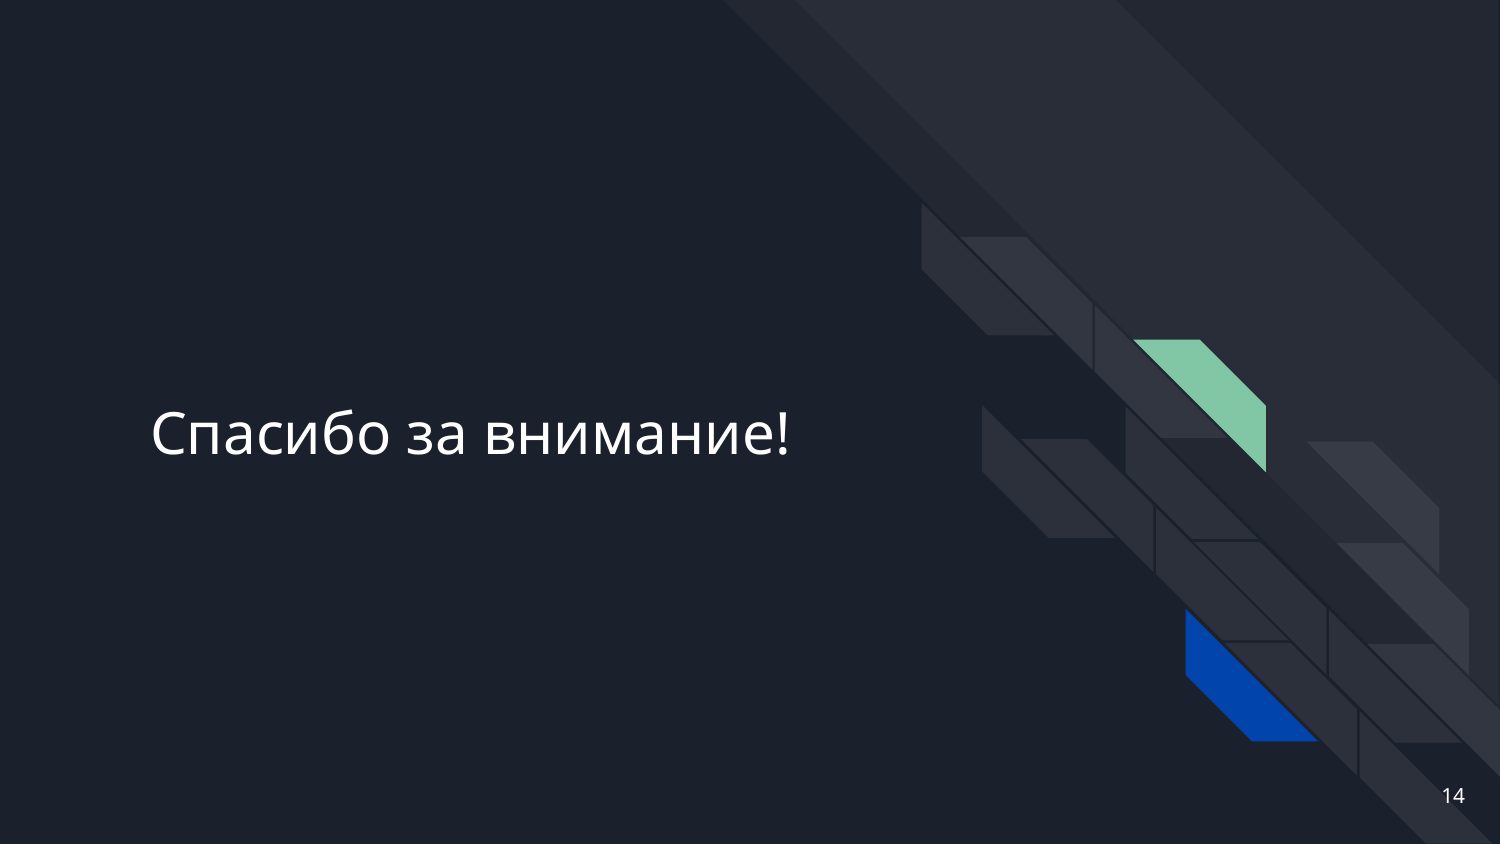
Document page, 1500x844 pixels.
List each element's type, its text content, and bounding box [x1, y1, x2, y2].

title Спасибо за внимание! [135, 336, 888, 526]
slide_number 14 [1389, 764, 1480, 830]
